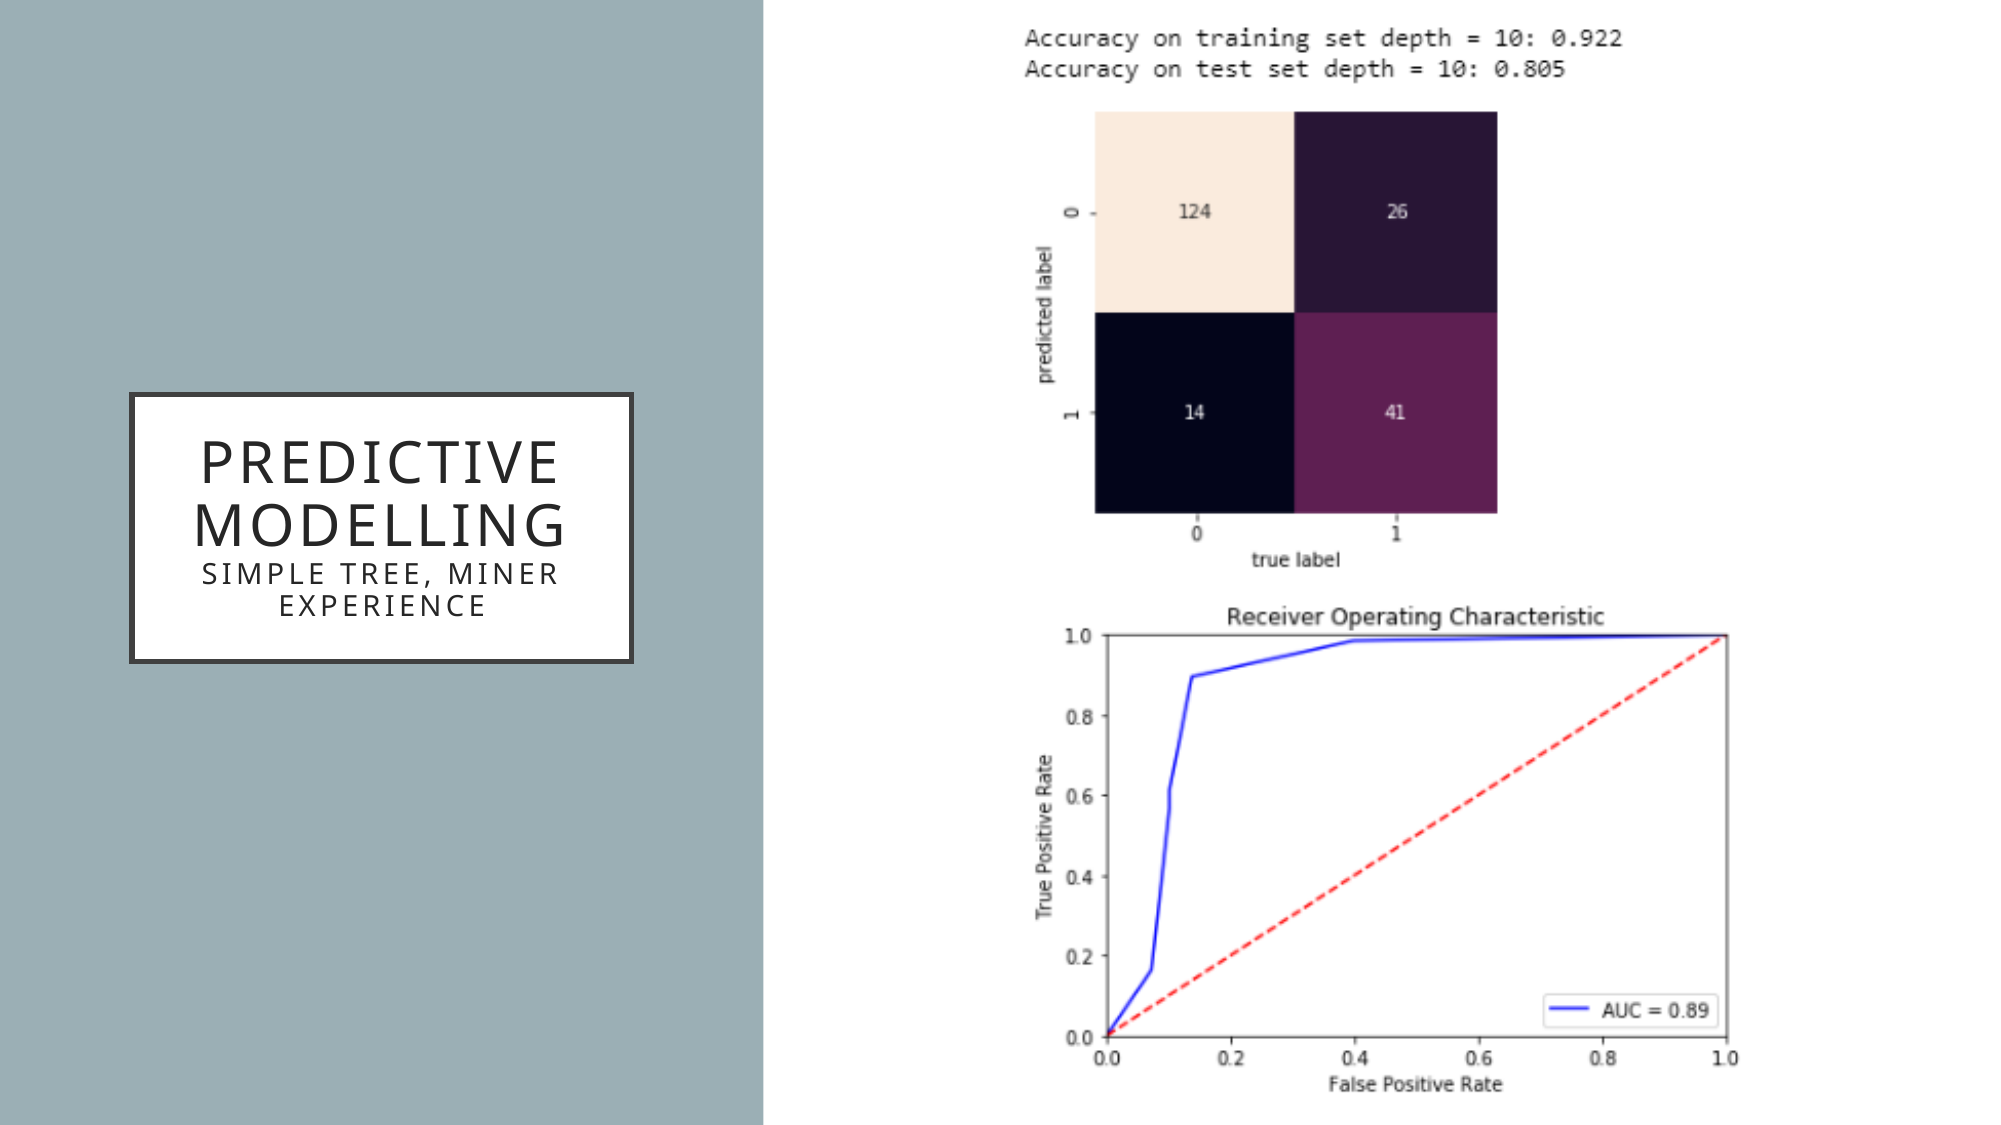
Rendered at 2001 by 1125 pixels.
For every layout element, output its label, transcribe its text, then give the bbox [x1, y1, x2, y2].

title Predictive modelling simple Tree, miner experience [129, 392, 634, 664]
text_box [764, 0, 2000, 1125]
text_box [0, 0, 764, 1125]
picture [999, 20, 1773, 1125]
